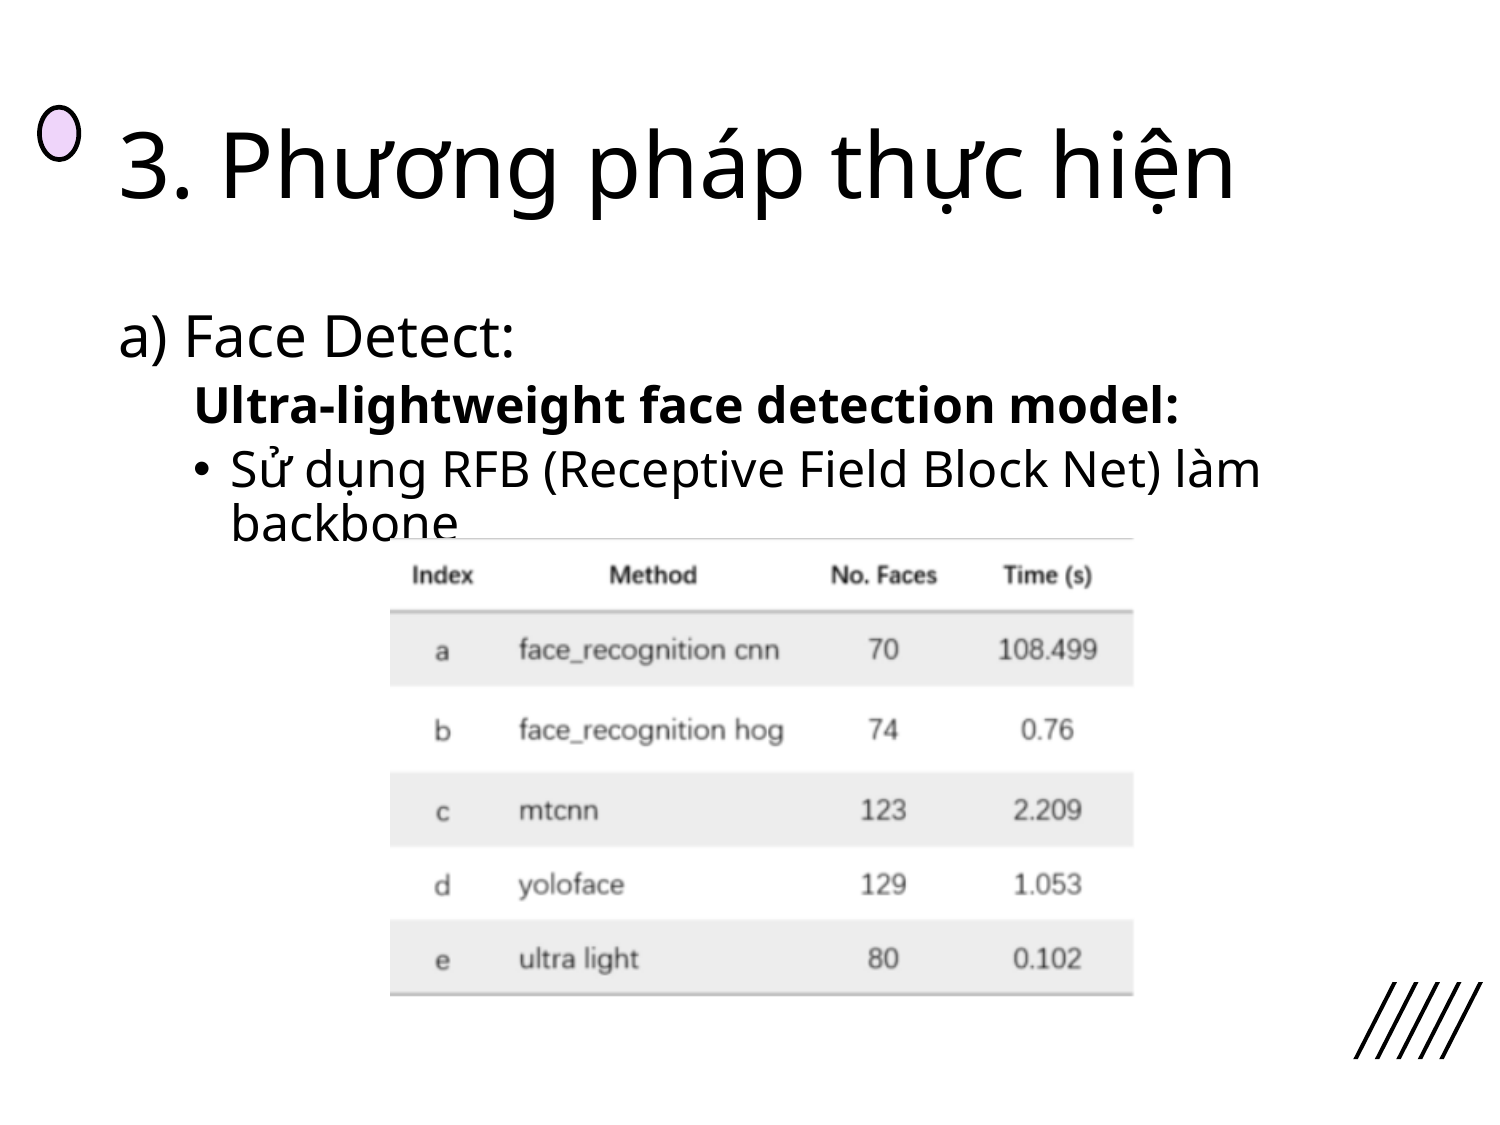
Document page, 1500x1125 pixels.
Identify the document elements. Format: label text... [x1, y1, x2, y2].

title 3. Phương pháp thực hiện [103, 59, 1397, 278]
list a) Face Detect: Ultra-lightweight face detection model: Sử dụng RFB (Receptive Field Block Net) làm backbone [103, 299, 1397, 1014]
picture [390, 538, 1144, 998]
